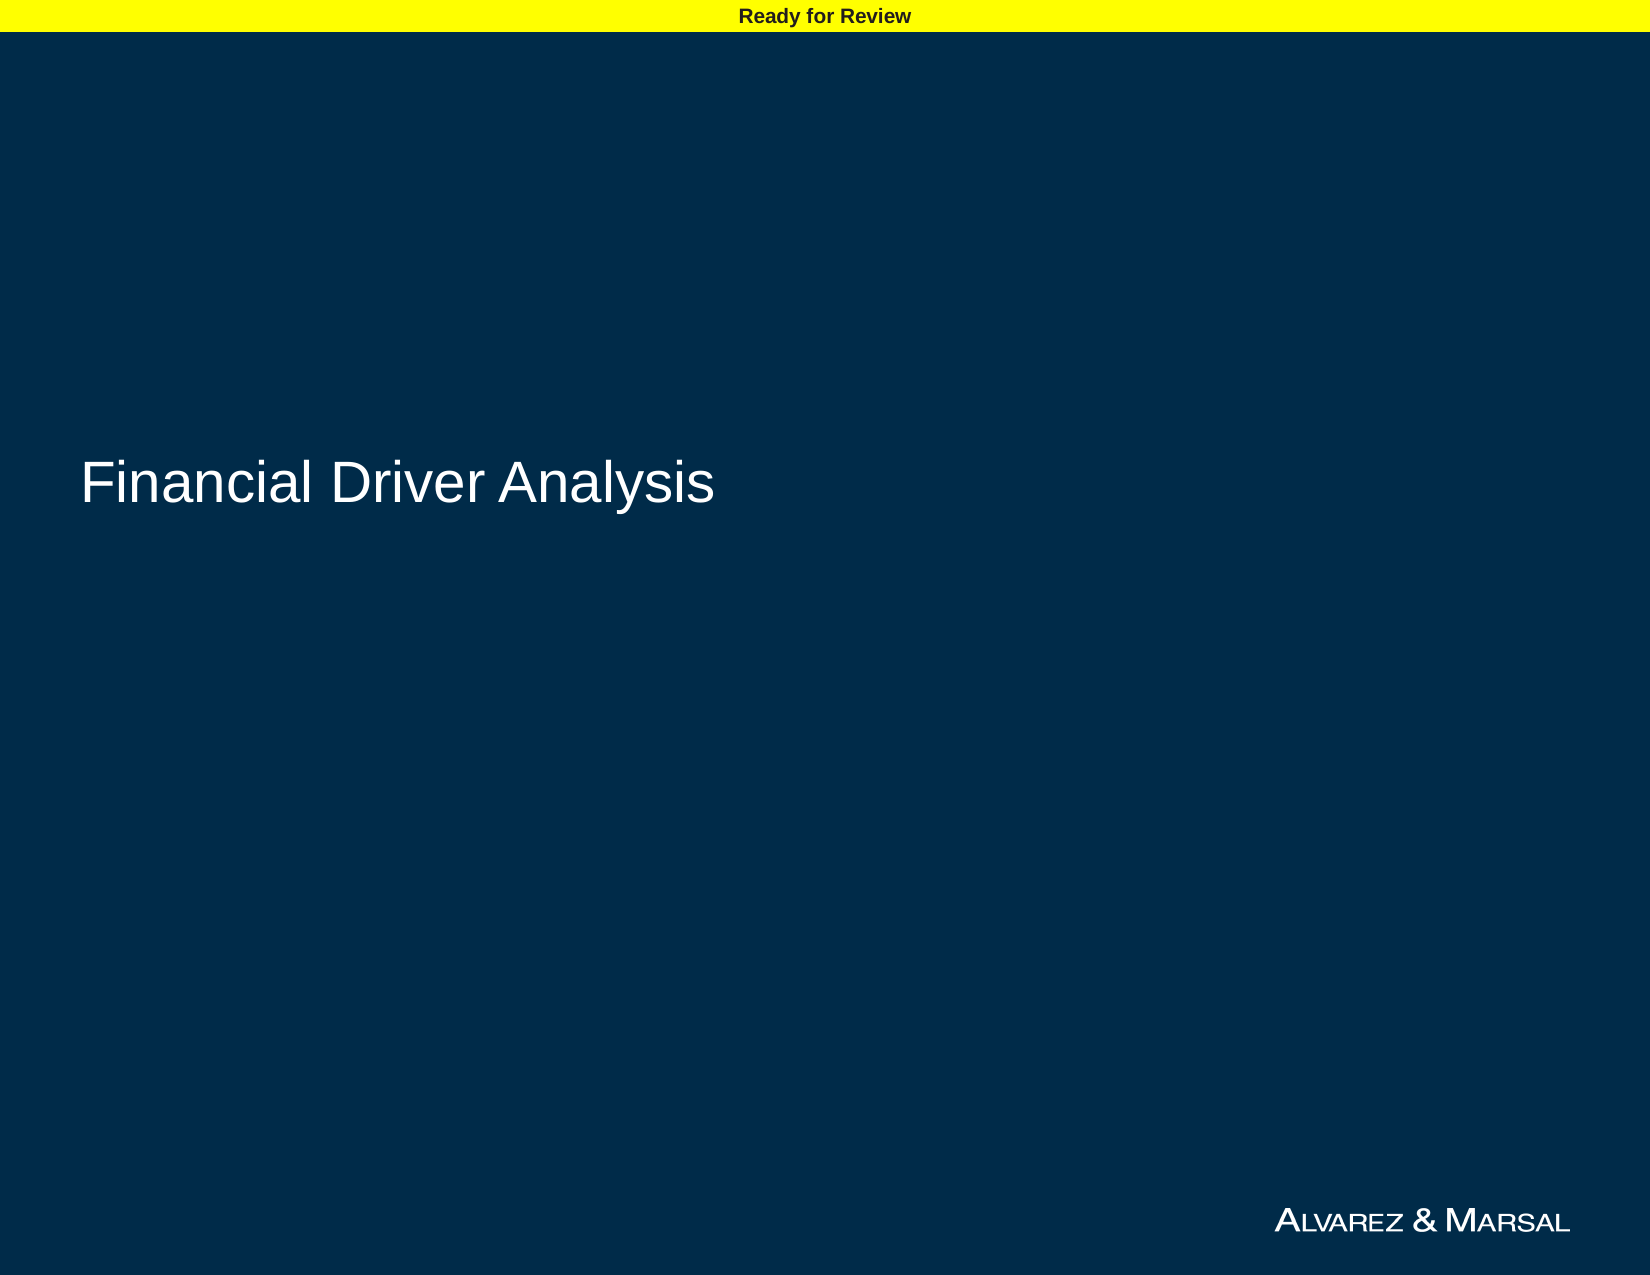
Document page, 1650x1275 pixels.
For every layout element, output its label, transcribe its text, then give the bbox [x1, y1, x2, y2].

picture [1272, 1184, 1572, 1235]
text_box Ready for Review [0, 0, 1650, 32]
list Financial Driver Analysis [80, 444, 1570, 515]
